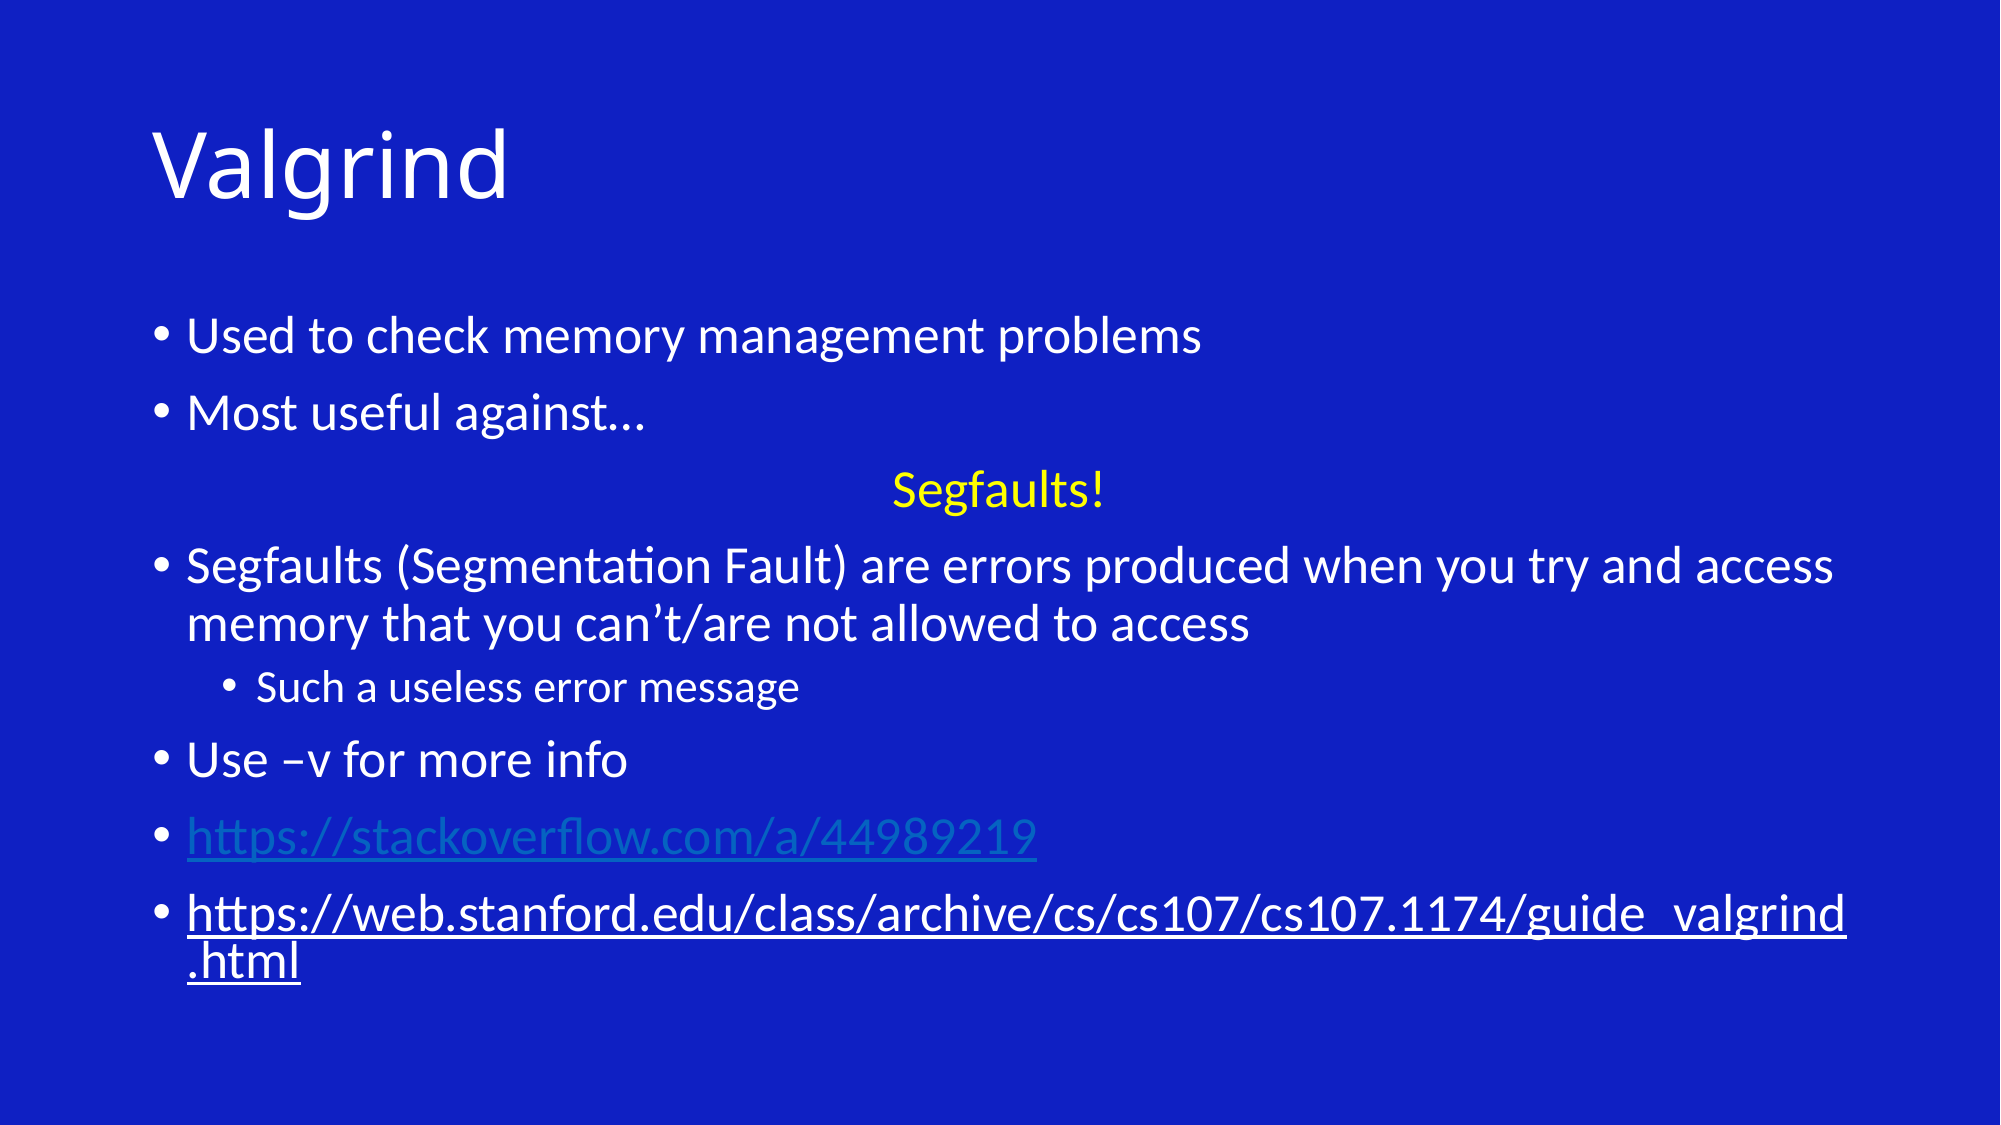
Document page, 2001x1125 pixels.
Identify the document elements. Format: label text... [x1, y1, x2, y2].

list Used to check memory management problems Most useful against… Segfaults! Segfaults (Segmentation Fault) are errors produced when you try and access memory that you can’t/are not allowed to access Such a useless error message Use –v for more info https://stackoverflow.com/a/44989219 https://web.stanford.edu/class/archive/cs/cs107/cs107.1174/guide_valgrind.html [137, 299, 1863, 1014]
title Valgrind [137, 59, 1863, 278]
